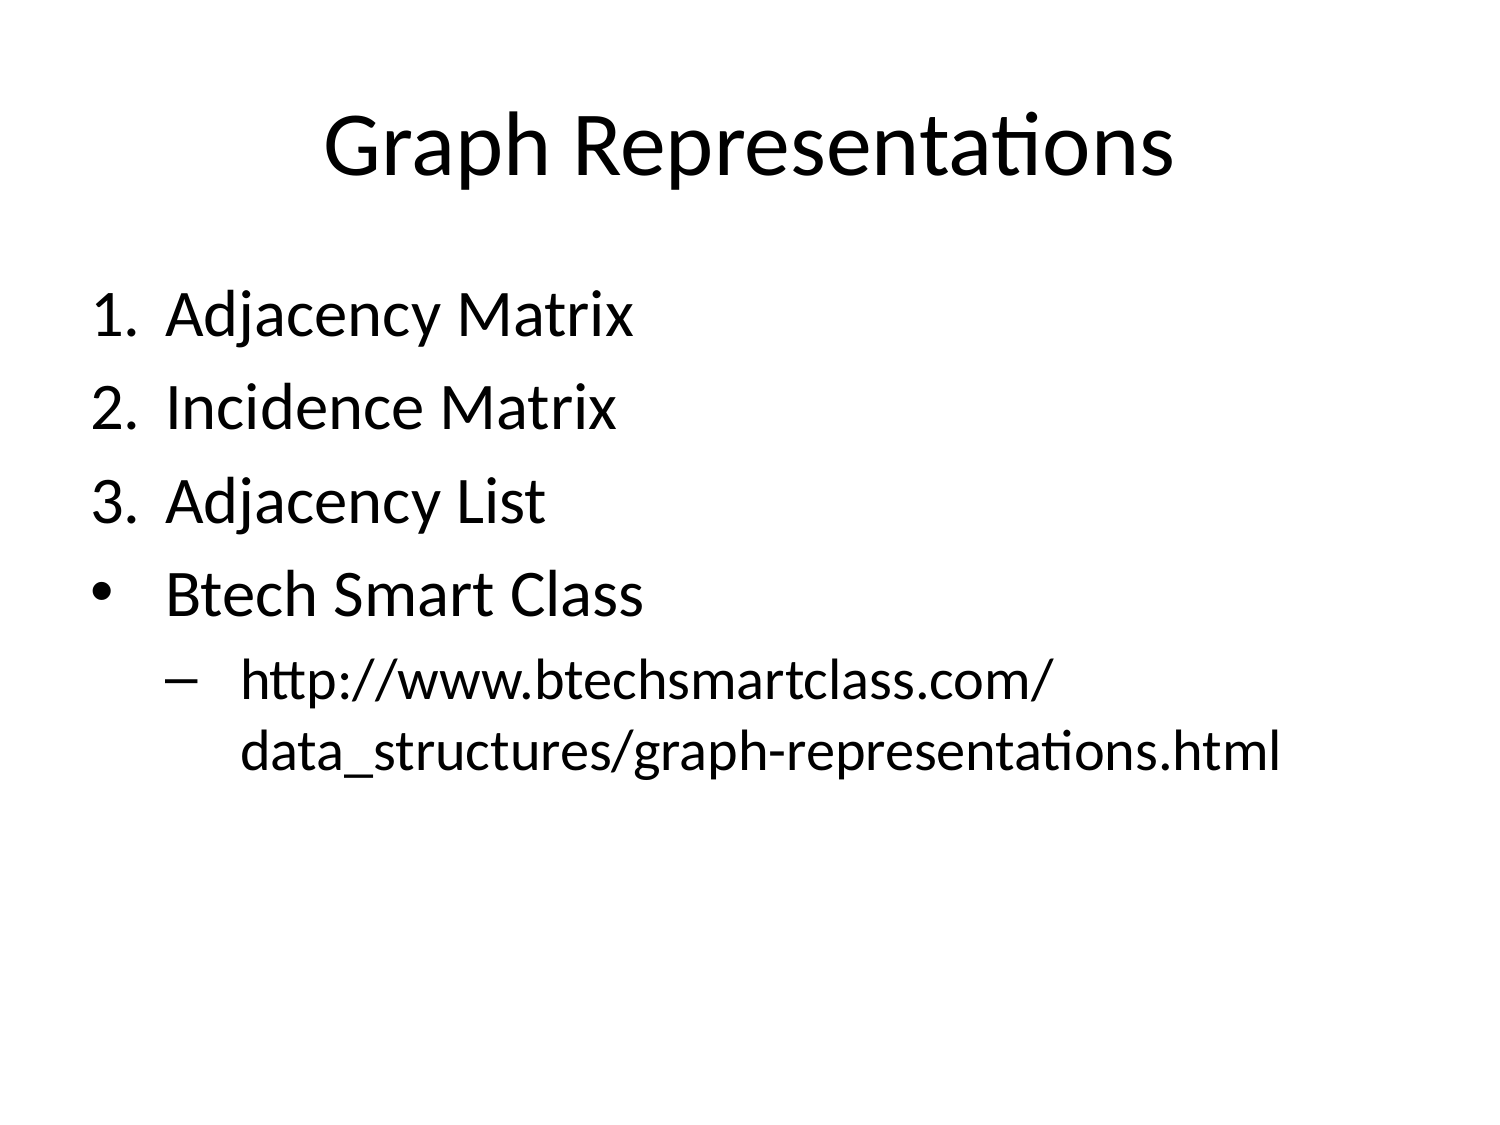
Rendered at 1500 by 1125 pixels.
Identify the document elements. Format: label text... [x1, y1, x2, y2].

title Graph Representations [75, 45, 1425, 233]
list Adjacency Matrix Incidence Matrix Adjacency List Btech Smart Class http://www.btechsmartclass.com/data_structures/graph-representations.html [75, 262, 1425, 1005]
